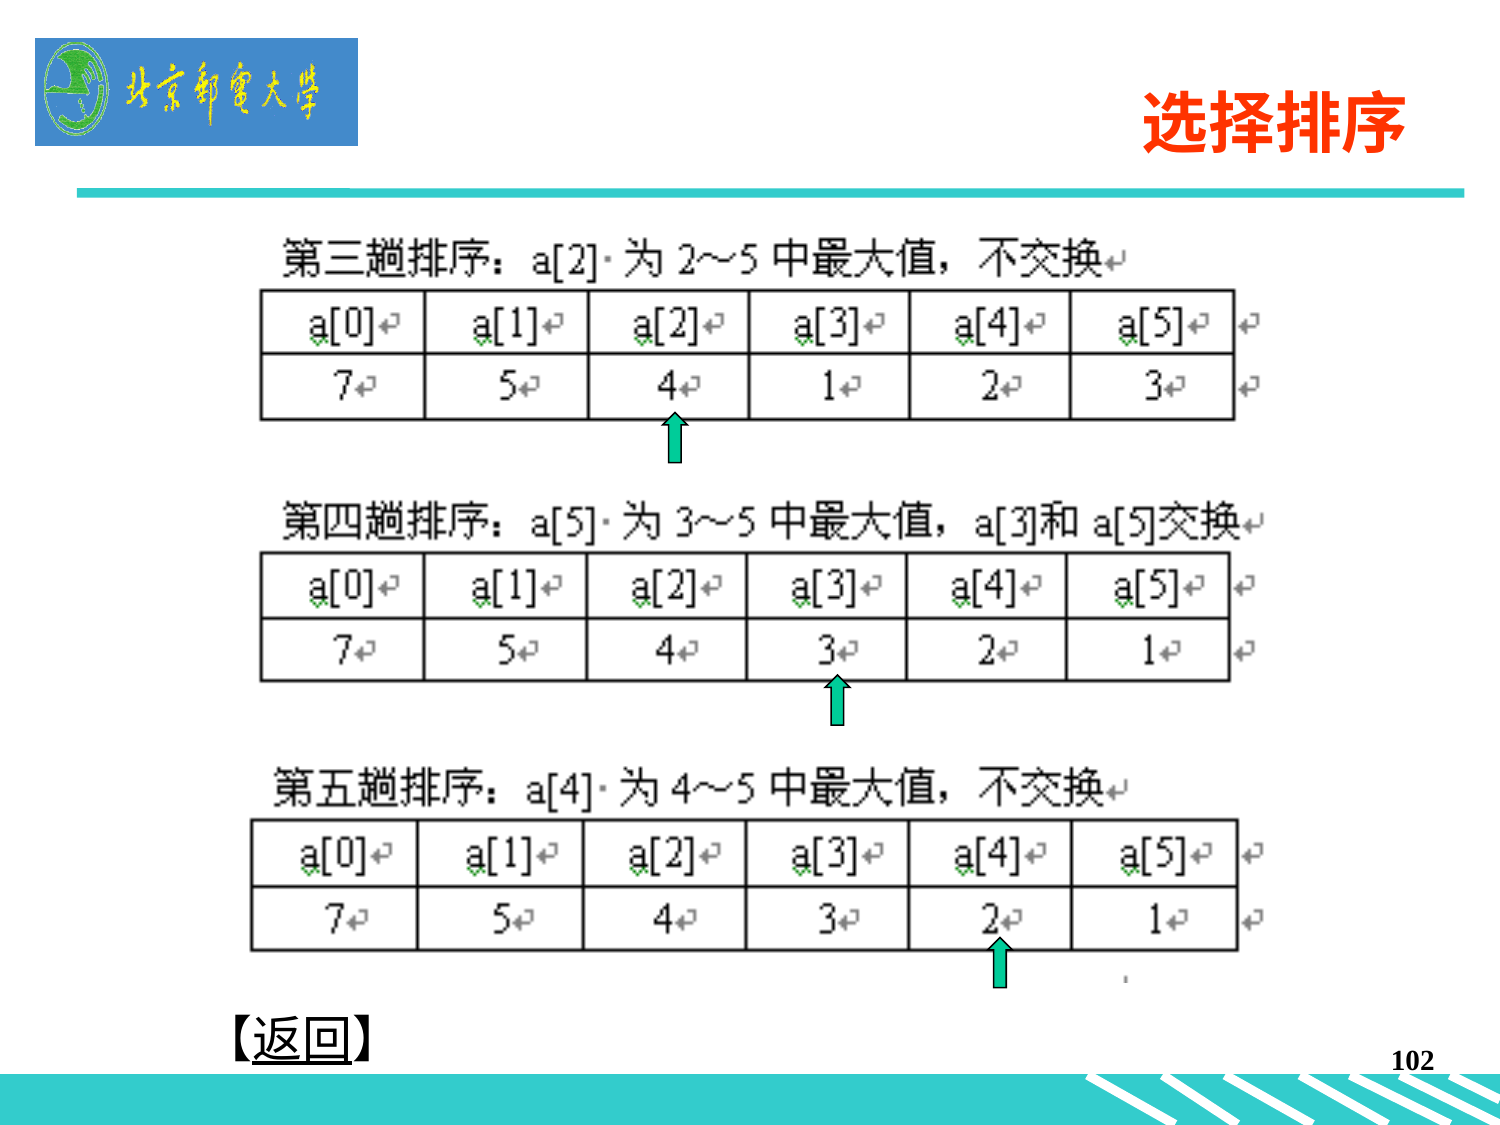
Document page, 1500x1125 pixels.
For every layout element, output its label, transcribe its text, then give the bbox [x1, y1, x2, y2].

picture [34, 37, 358, 146]
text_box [224, 224, 1276, 463]
text_box 【返回】 [187, 999, 463, 1080]
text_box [237, 487, 1282, 726]
text_box 选择排序 [207, 66, 1424, 185]
slide_number 102 [1137, 1037, 1450, 1113]
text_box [212, 762, 1288, 988]
